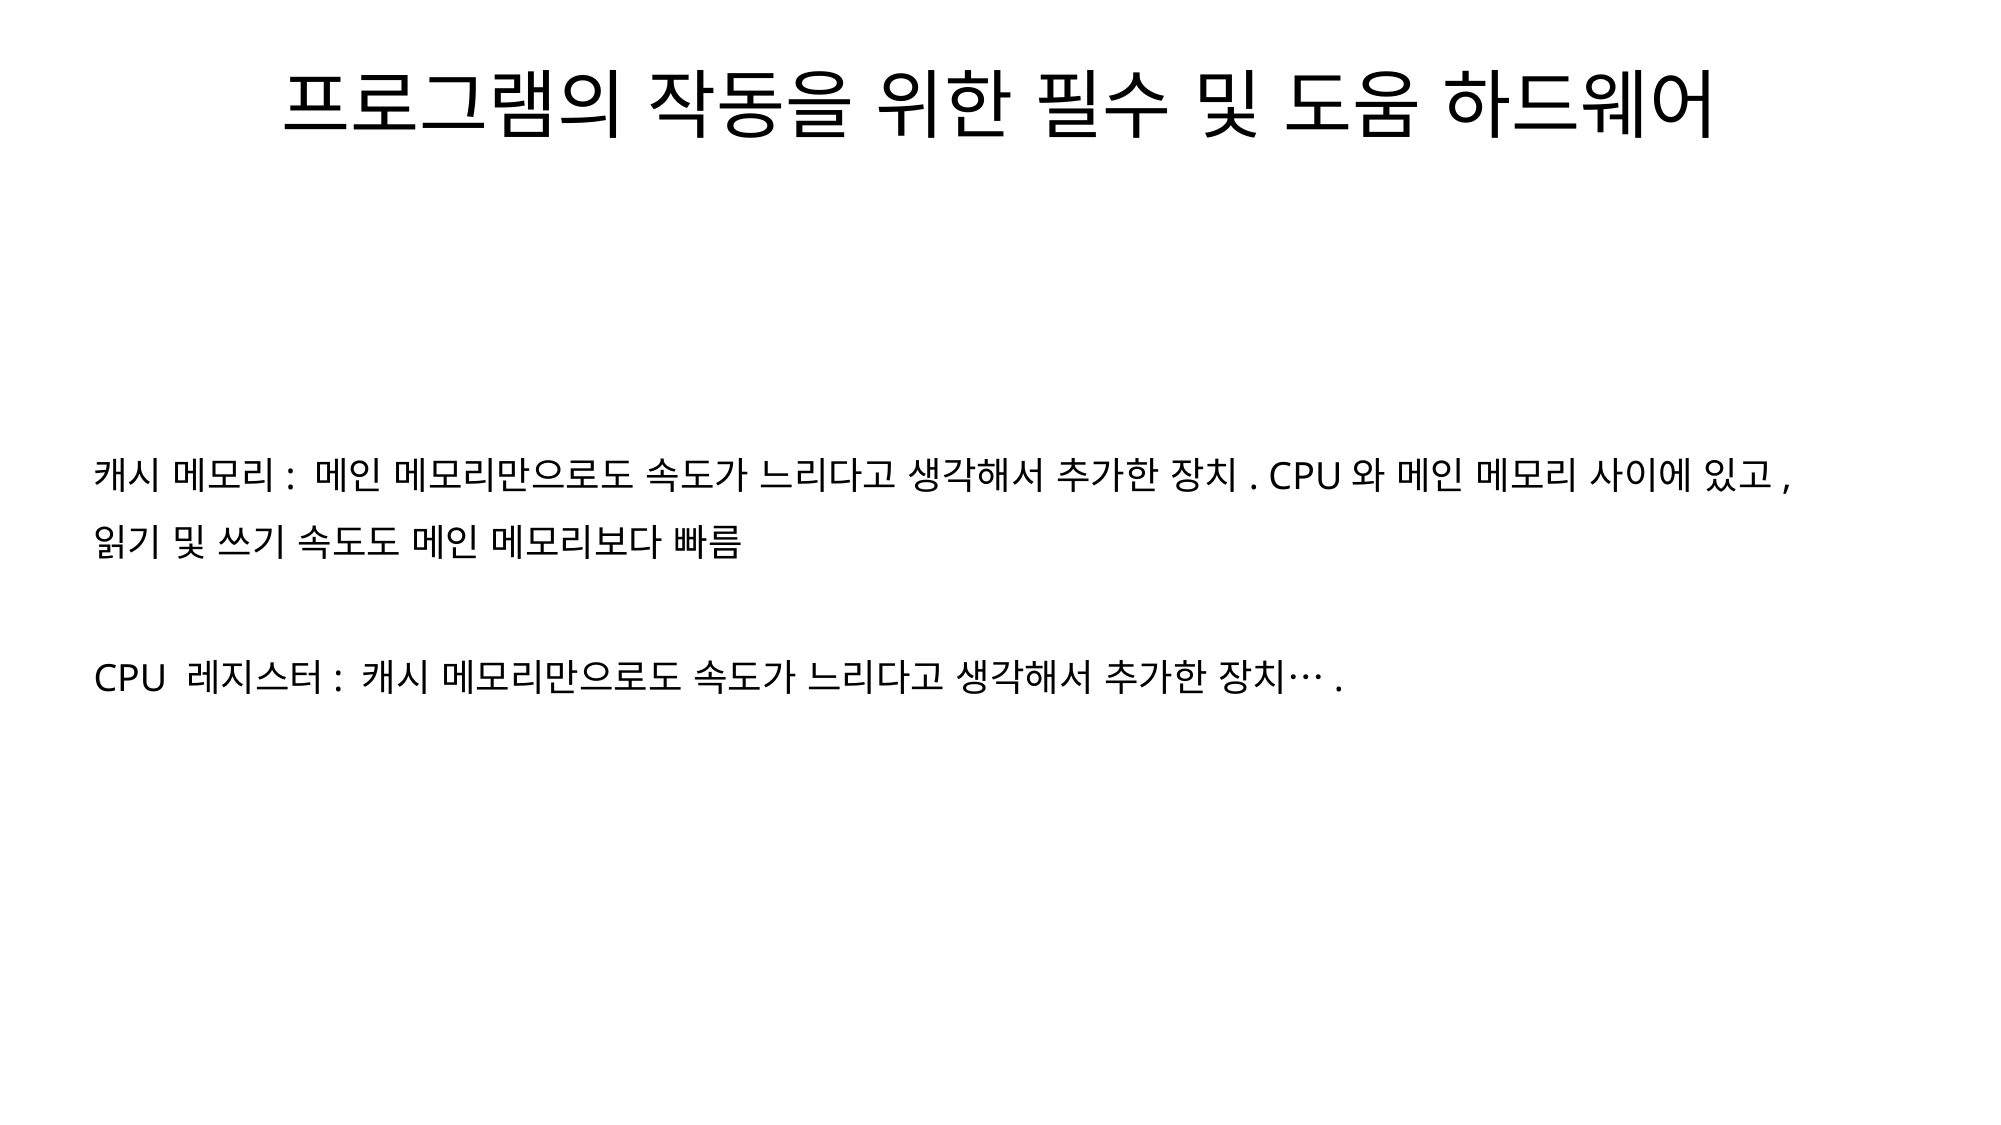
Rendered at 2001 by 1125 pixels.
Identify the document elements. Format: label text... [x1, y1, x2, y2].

title 프로그램의 작동을 위한 필수 및 도움 하드웨어 [137, 0, 1863, 218]
text_box 캐시 메모리: 메인 메모리만으로도 속도가 느리다고 생각해서 추가한 장치. CPU와 메인 메모리 사이에 있고, 읽기 및 쓰기 속도도 메인 메모리보다 빠름 CPU 레지스터: 캐시 메모리만으로도 속도가 느리다고 생각해서 추가한 장치…. [78, 421, 1864, 707]
